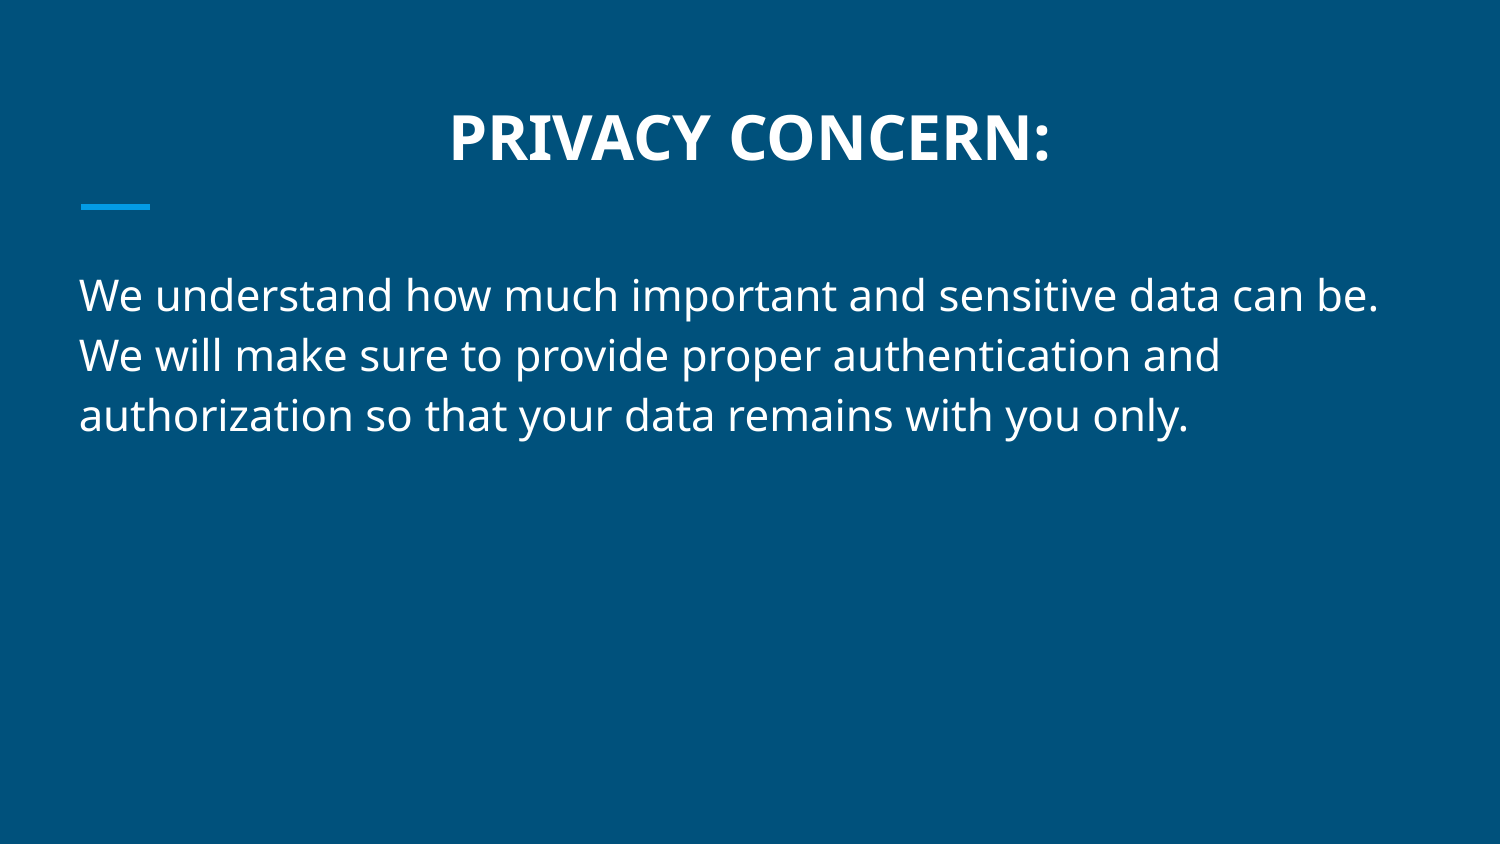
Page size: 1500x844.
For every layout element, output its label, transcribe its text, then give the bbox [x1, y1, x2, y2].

list We understand how much important and sensitive data can be. We will make sure to provide proper authentication and authorization so that your data remains with you only. [63, 244, 1437, 750]
title PRIVACY CONCERN: [63, 75, 1437, 188]
